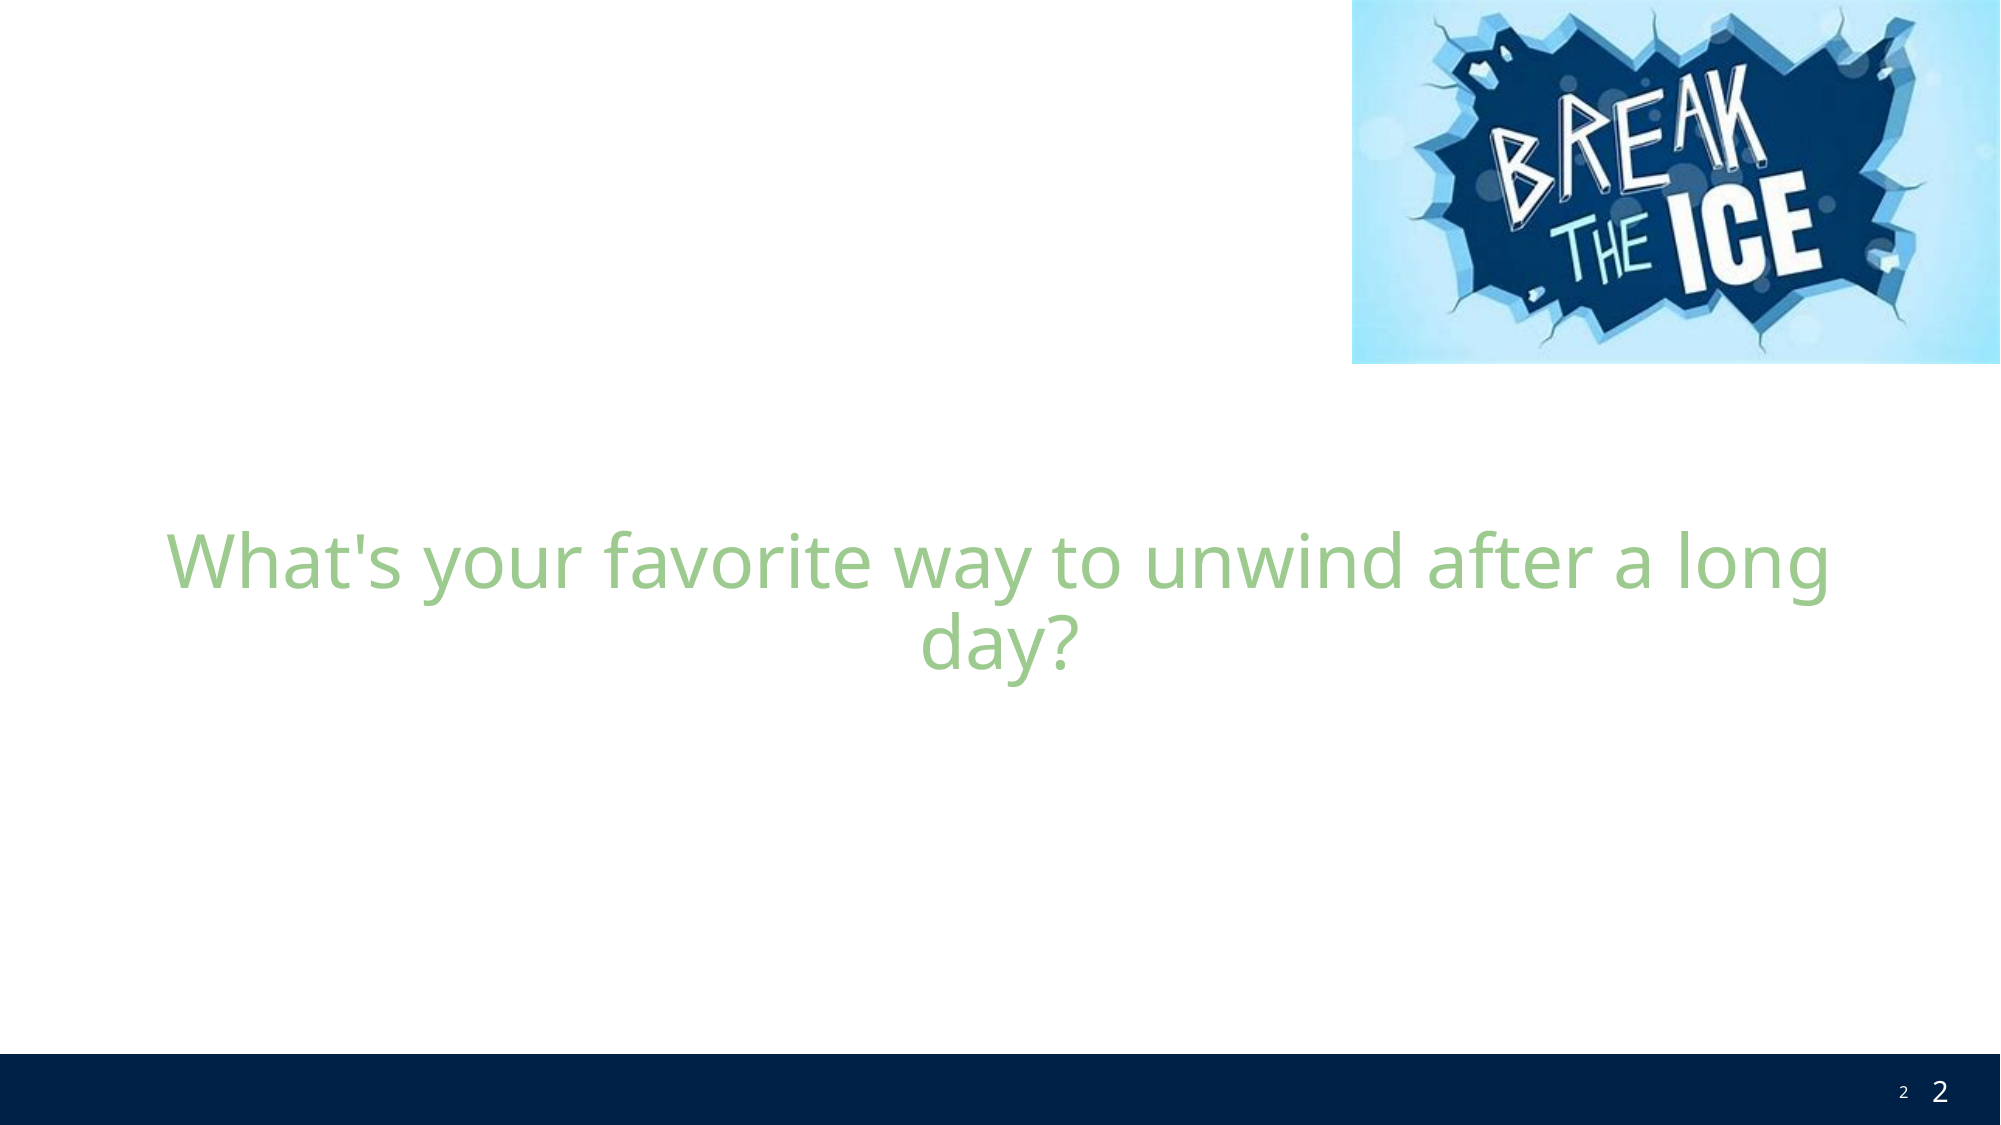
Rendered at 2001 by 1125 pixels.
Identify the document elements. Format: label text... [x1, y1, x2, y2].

picture [1352, 0, 2000, 364]
title What's your favorite way to unwind after a long day? [106, 368, 1894, 843]
